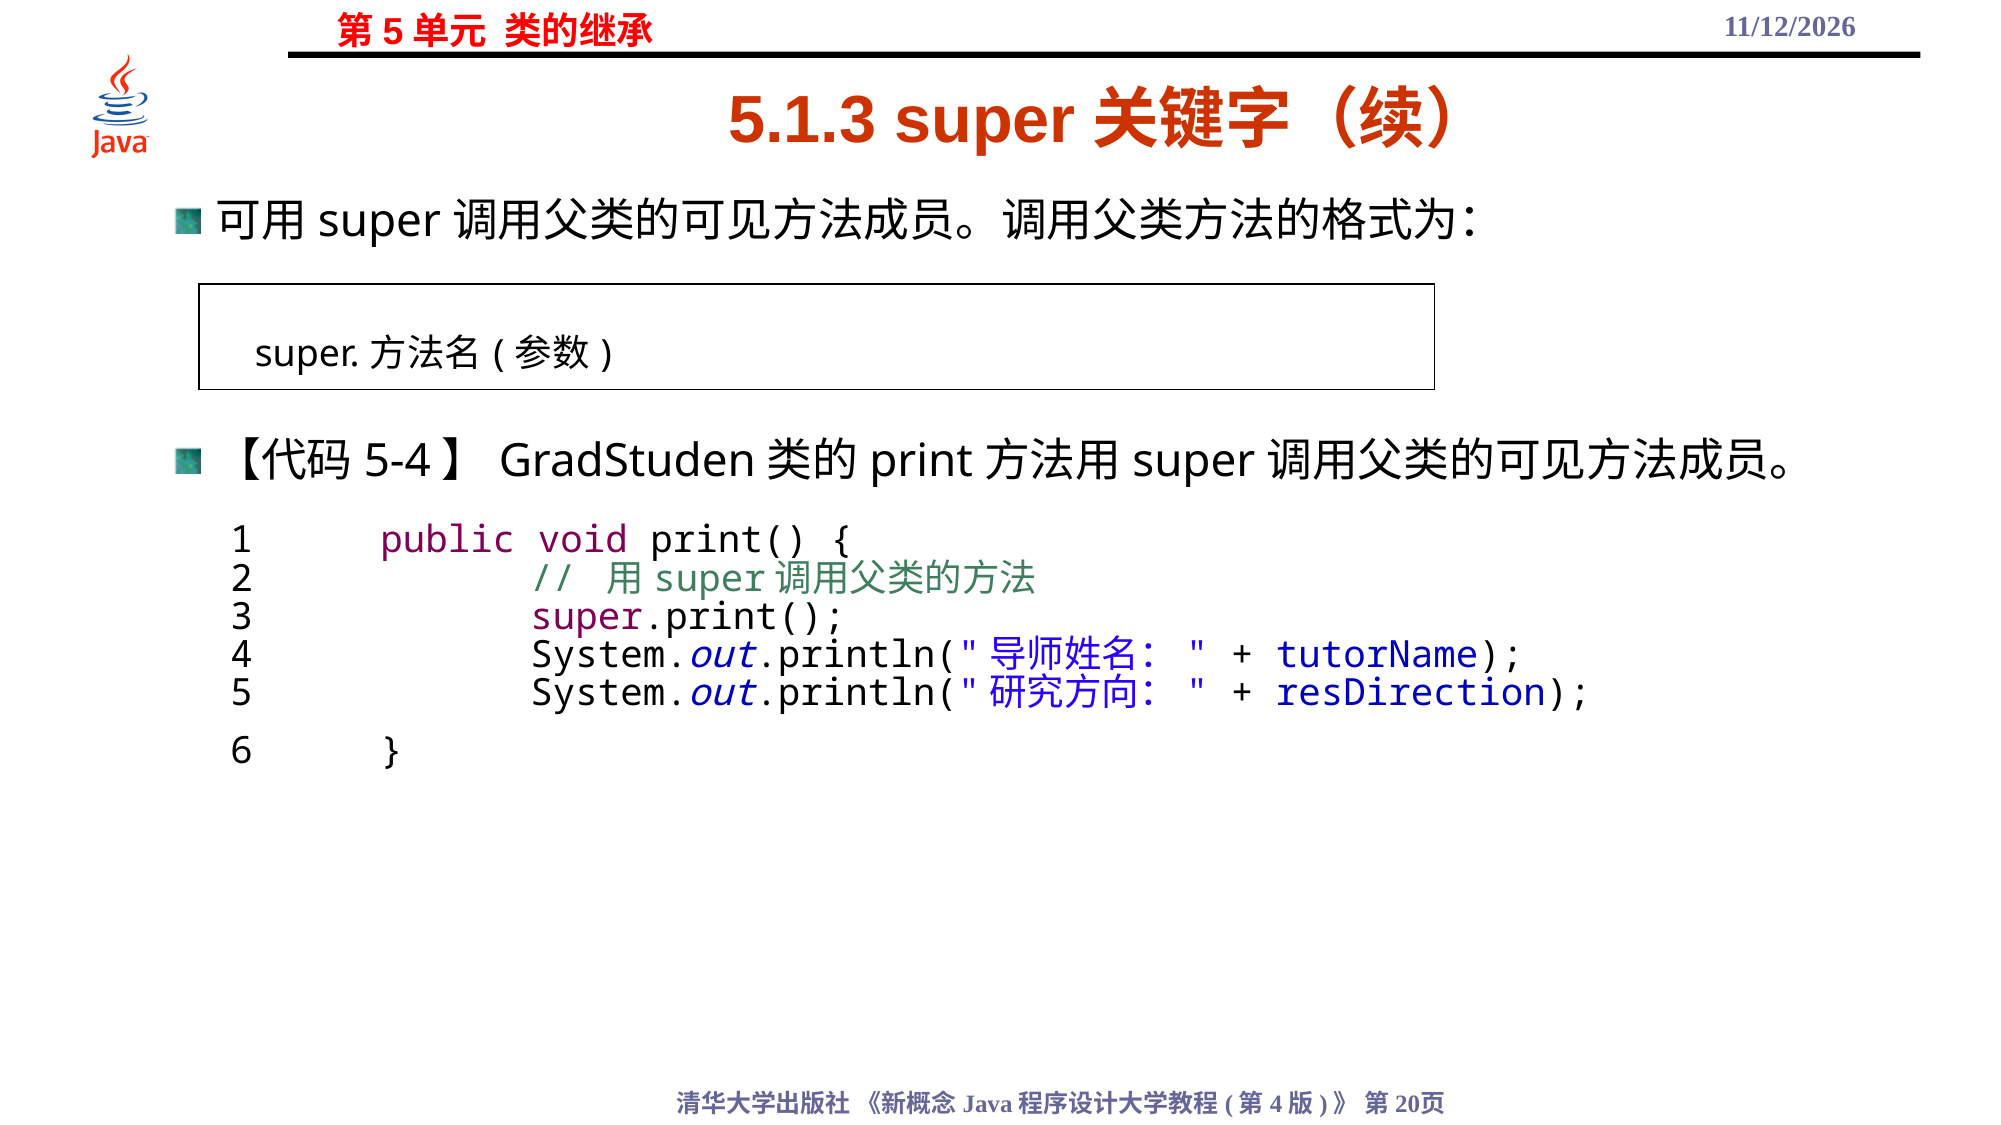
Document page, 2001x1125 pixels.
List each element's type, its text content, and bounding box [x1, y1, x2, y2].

picture [90, 53, 151, 159]
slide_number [1579, 0, 2000, 48]
text_box 1 public void print() { 2 // 用super调用父类的方法 3 super.print(); 4 System.out.println("导师姓名：" + tutorName); 5 System.out.println("研究方向：" + resDirection); 6 } [215, 528, 1632, 779]
picture [168, 201, 201, 234]
list 可用super调用父类的可见方法成员。调用父类方法的格式为： 【代码5-4】GradStuden类的print方法用super调用父类的可见方法成员。 [78, 182, 1944, 983]
picture [168, 441, 201, 474]
title 5.1.3 super关键字（续） [272, 63, 1949, 164]
table_header super.方法名(参数) [200, 285, 1434, 389]
